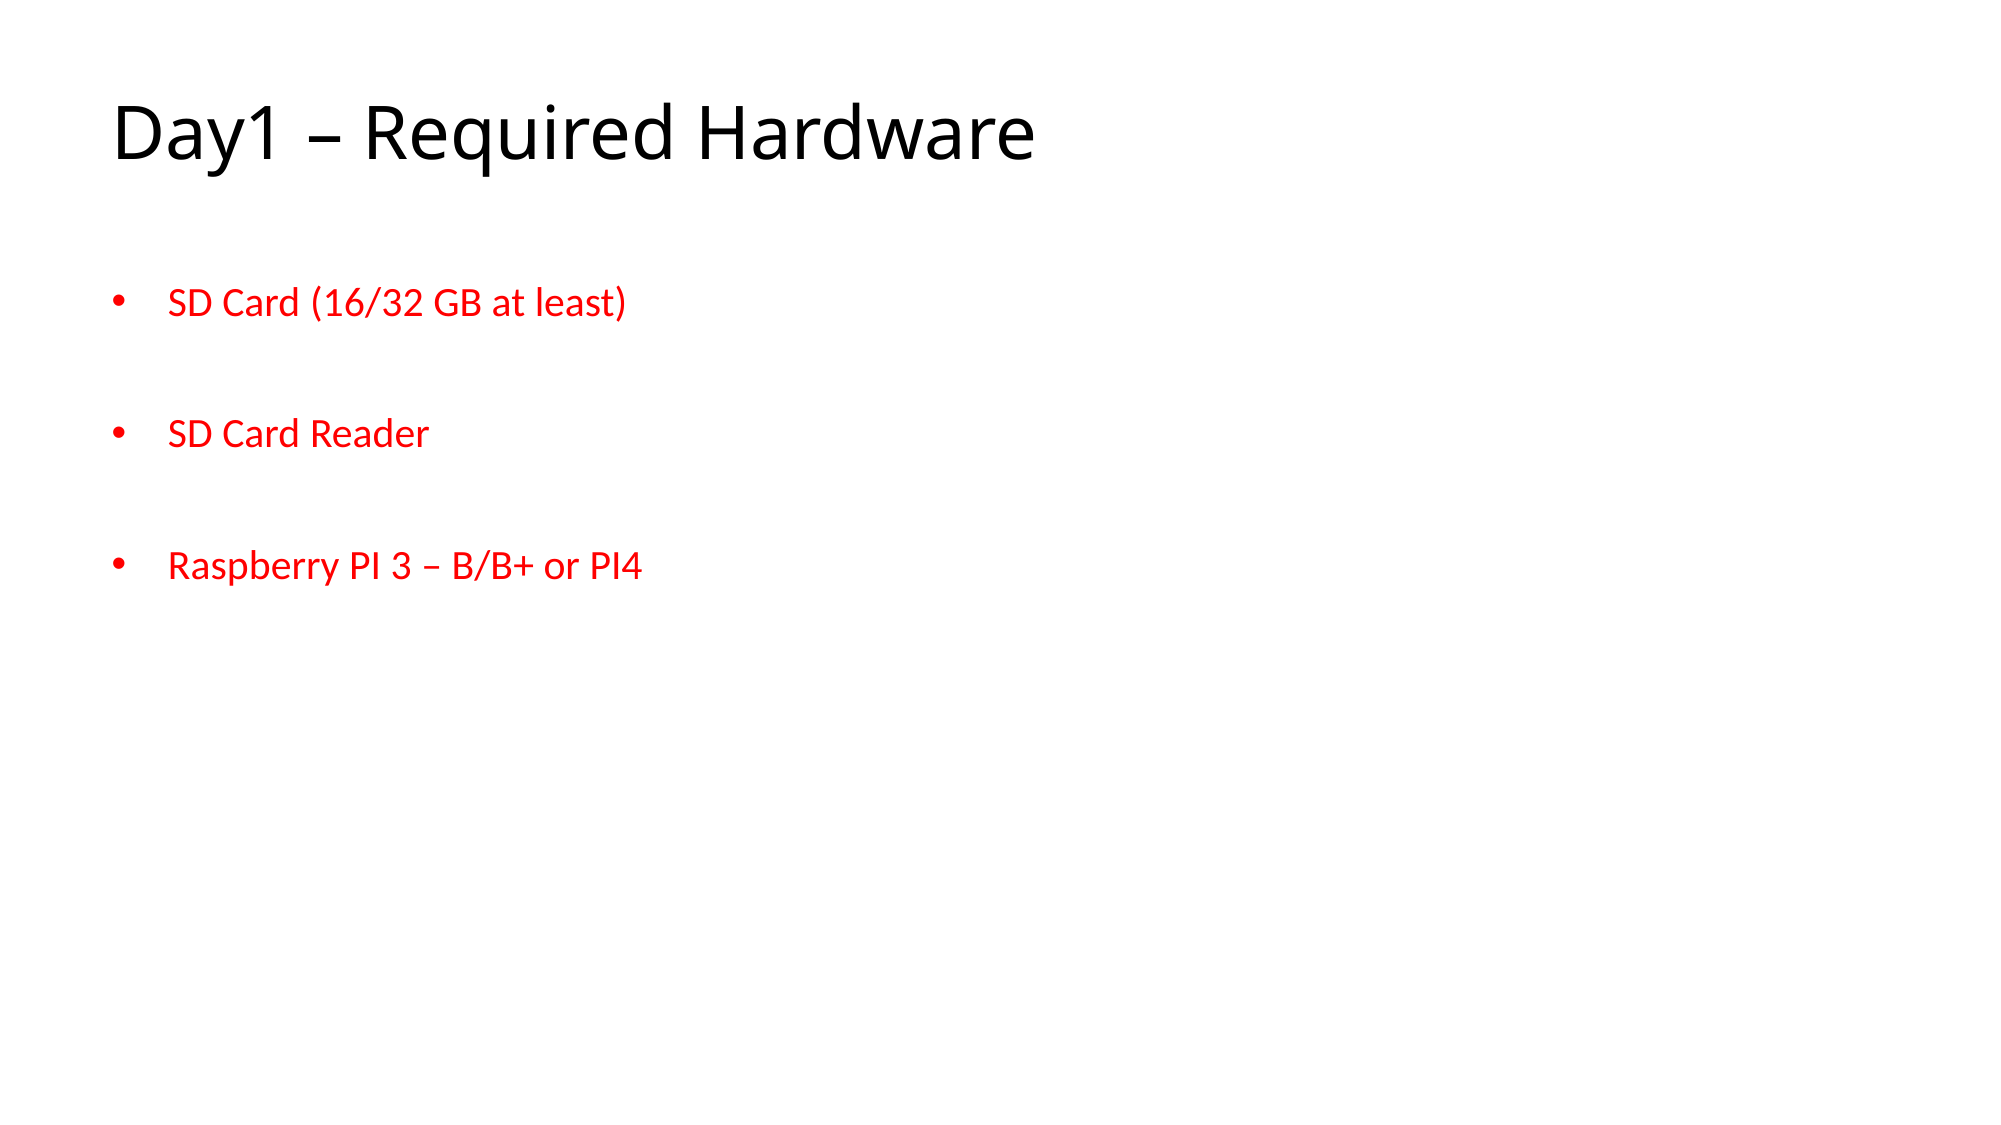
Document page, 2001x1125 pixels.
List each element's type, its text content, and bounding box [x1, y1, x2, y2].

title Day1 – Required Hardware [96, 87, 1597, 184]
subtitle SD Card (16/32 GB at least) SD Card Reader Raspberry PI 3 – B/B+ or PI4 [96, 272, 1597, 910]
